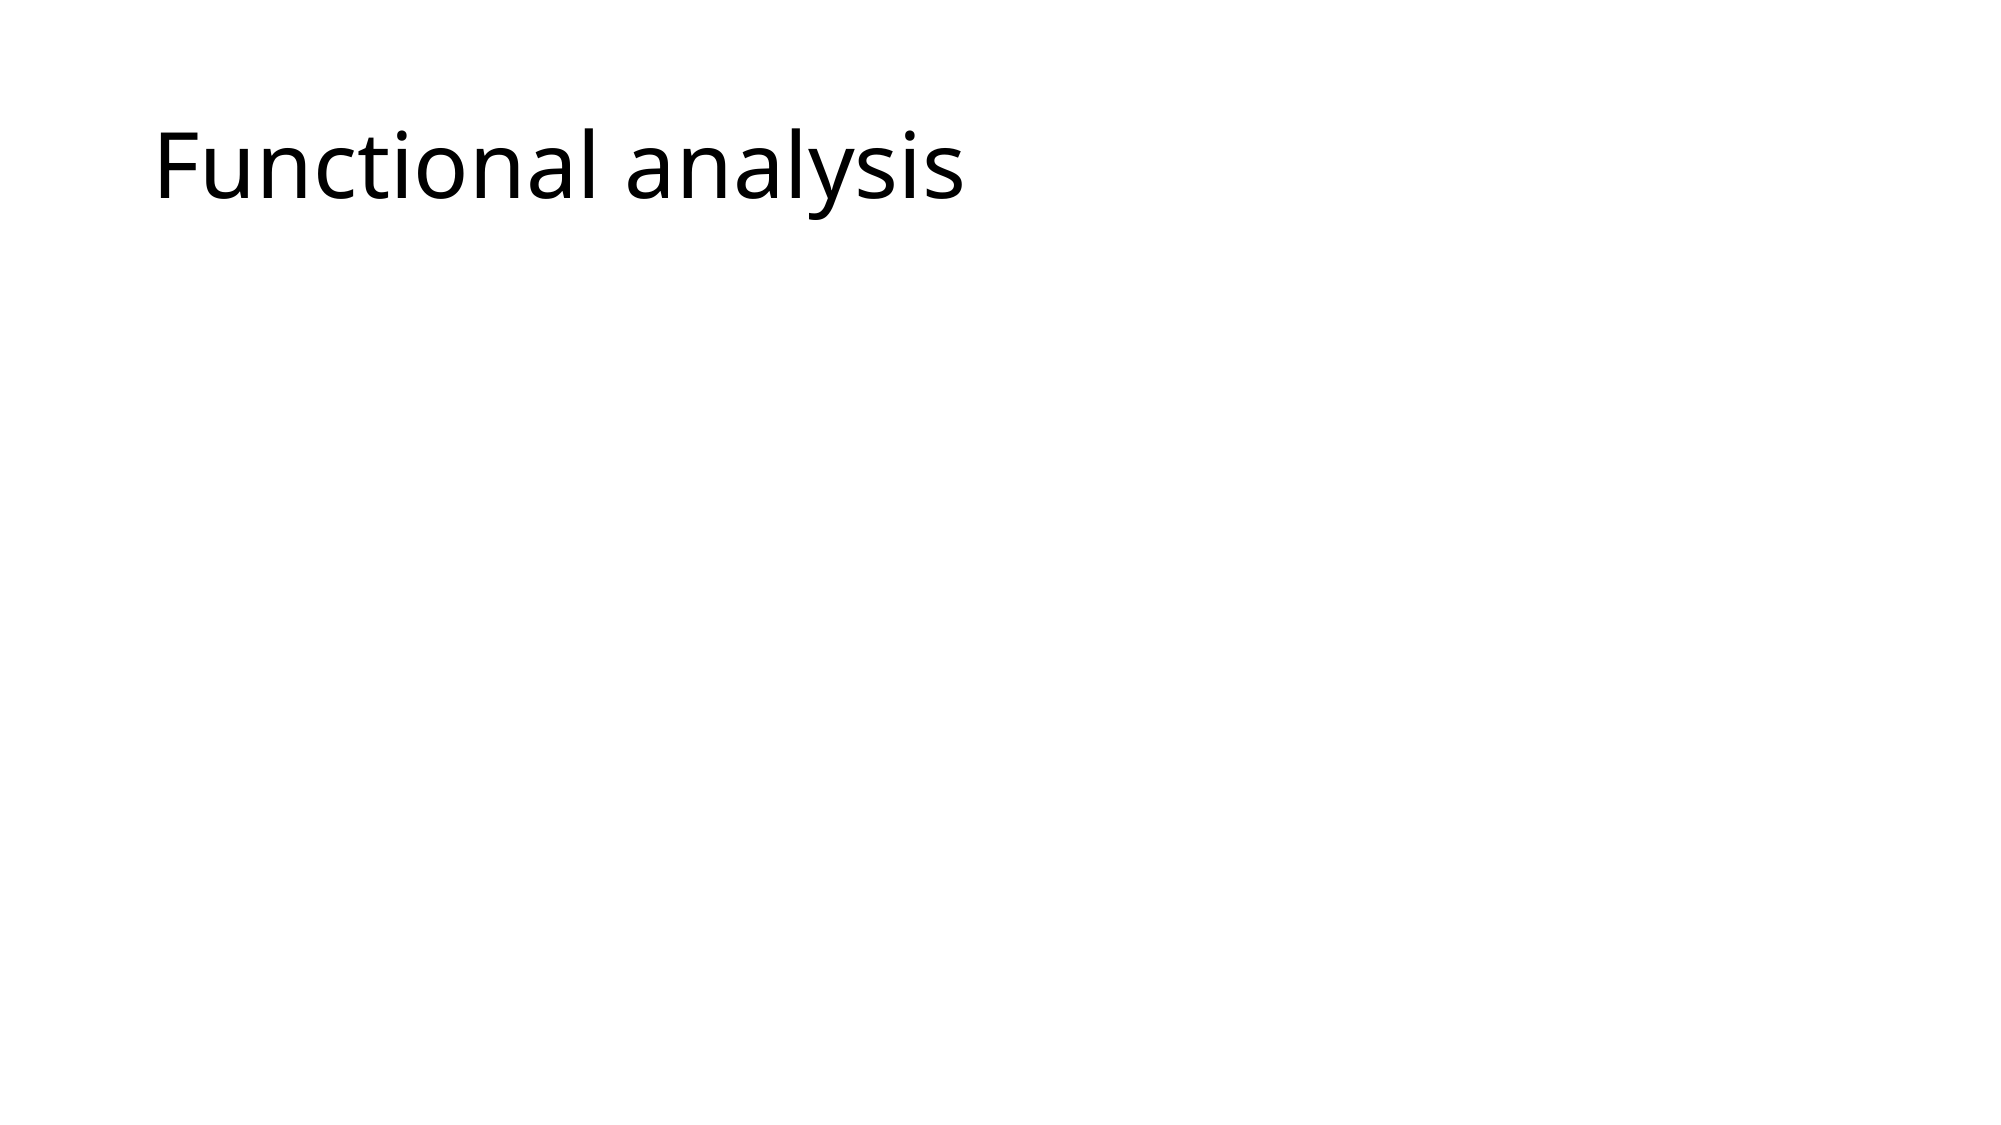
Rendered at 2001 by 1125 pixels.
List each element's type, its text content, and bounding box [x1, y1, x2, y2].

title Functional analysis [137, 59, 1863, 278]
